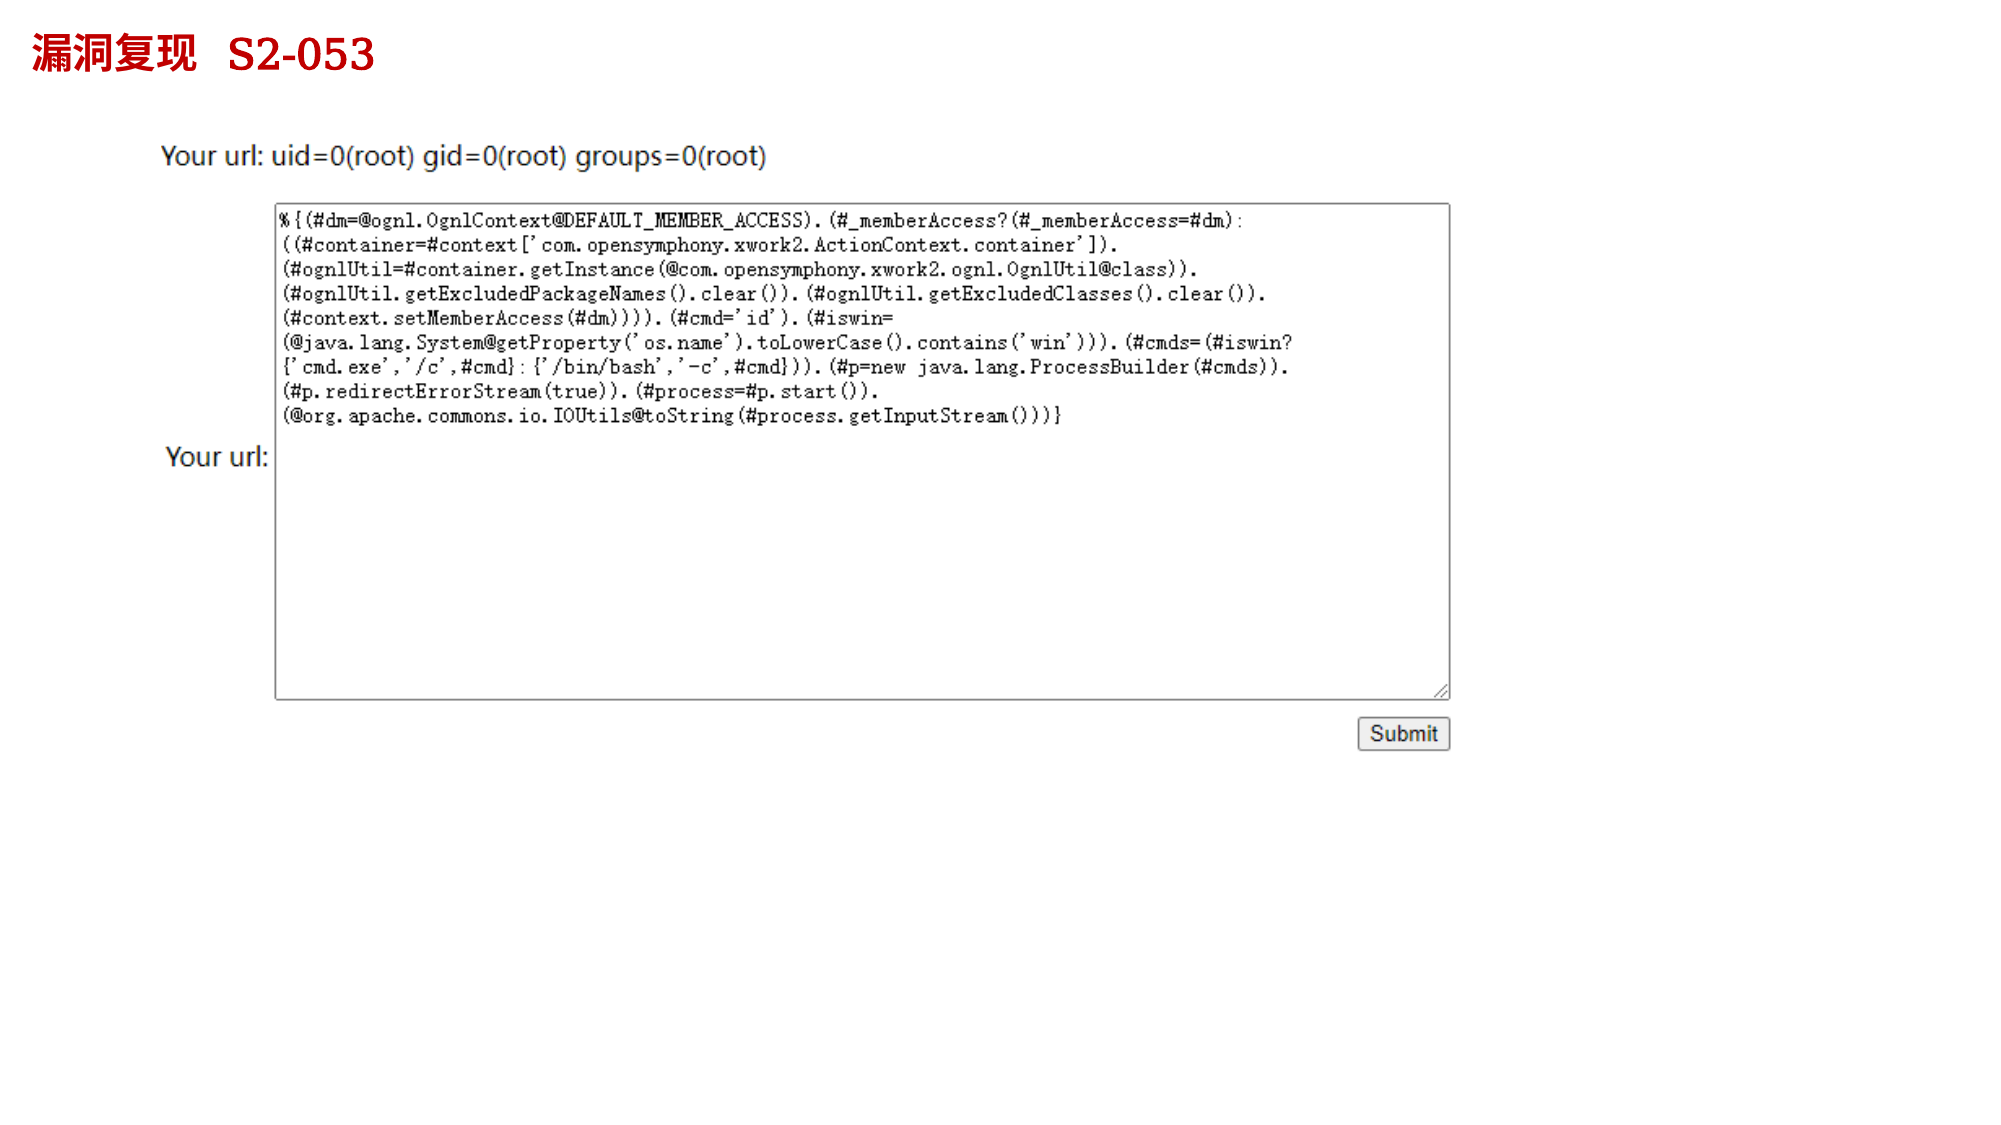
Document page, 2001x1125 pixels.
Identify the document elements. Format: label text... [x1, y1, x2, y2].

picture [161, 125, 1550, 870]
text_box 漏洞复现 S2-053 [16, 19, 656, 85]
